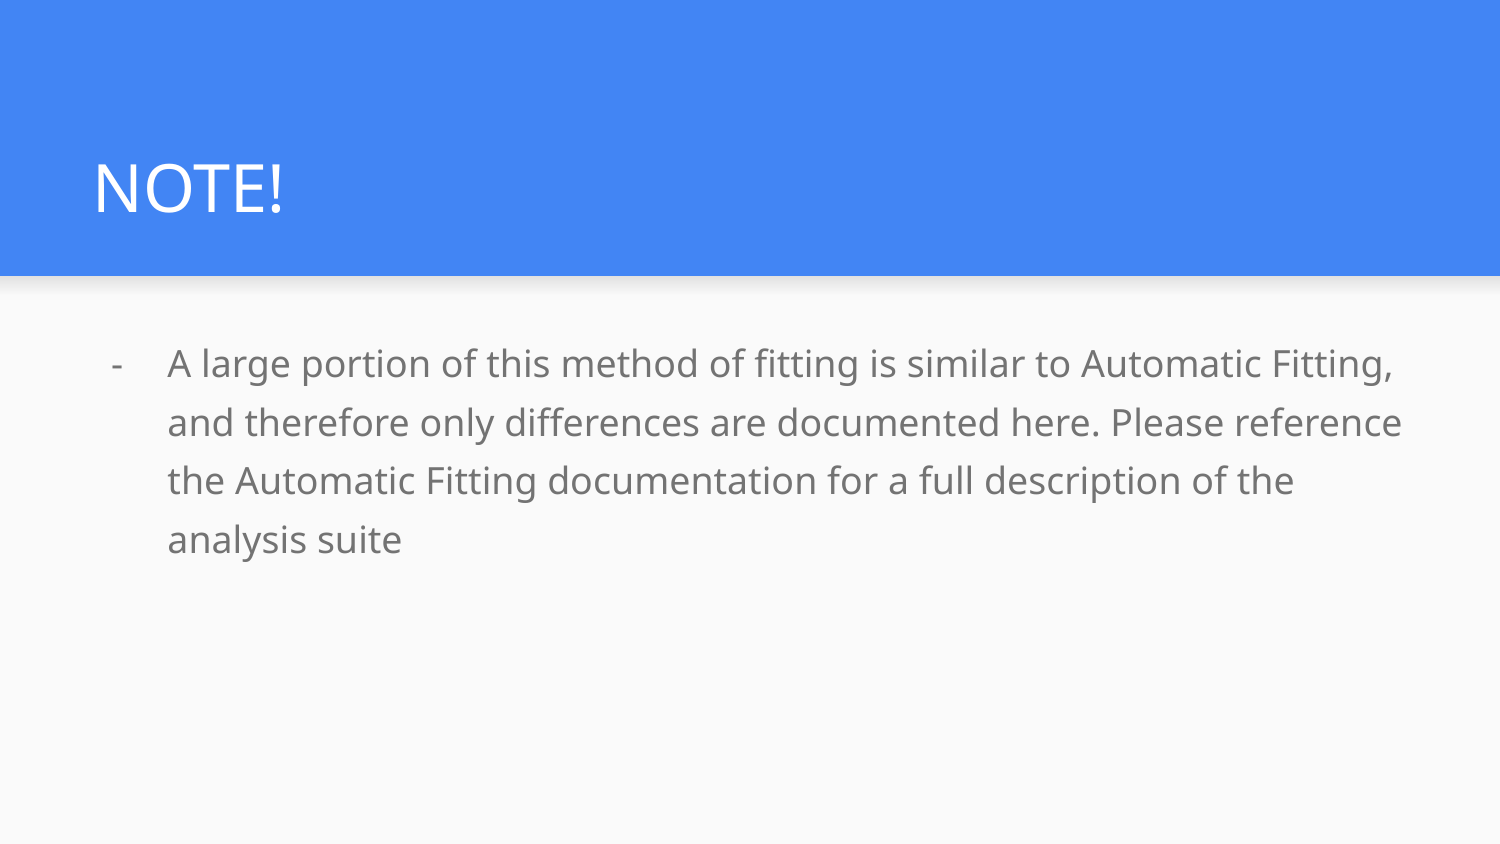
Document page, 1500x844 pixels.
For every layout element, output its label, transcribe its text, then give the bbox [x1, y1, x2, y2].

title NOTE! [77, 121, 1427, 248]
list A large portion of this method of fitting is similar to Automatic Fitting, and therefore only differences are documented here. Please reference the Automatic Fitting documentation for a full description of the analysis suite [77, 314, 1427, 760]
